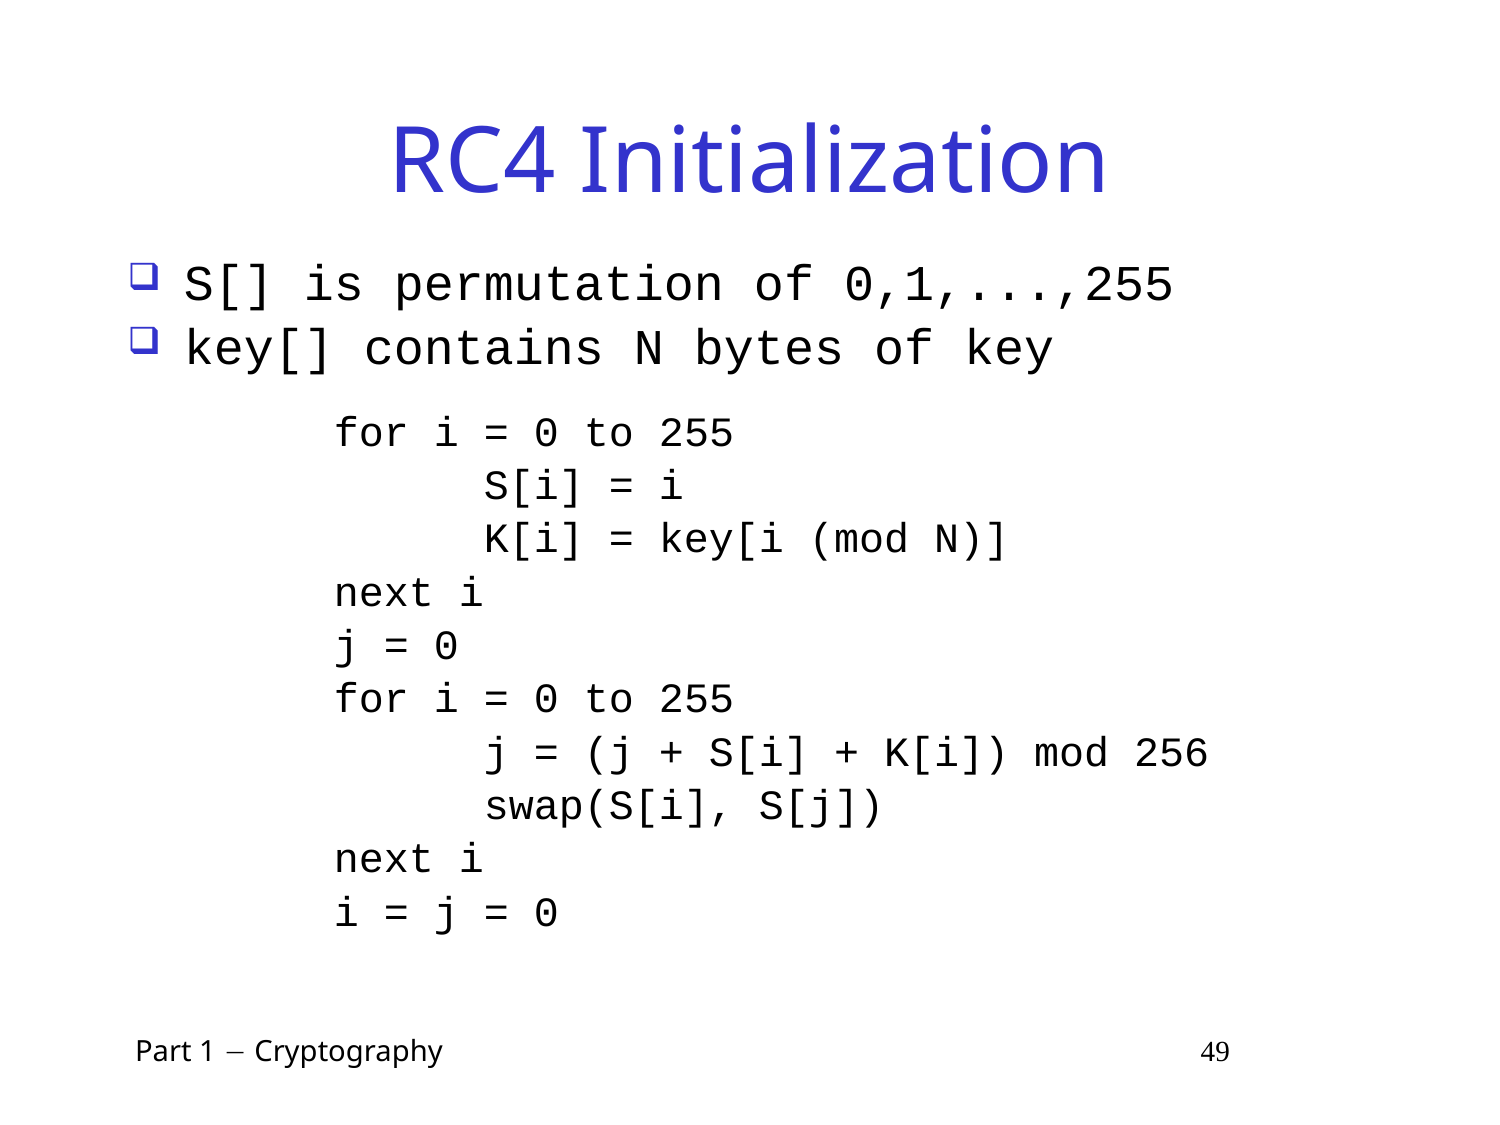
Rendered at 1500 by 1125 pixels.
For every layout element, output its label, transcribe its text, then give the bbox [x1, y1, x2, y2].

title RC4 Initialization [112, 62, 1388, 249]
footer Part 1  Cryptography 49 [112, 1024, 1401, 1101]
list S[] is permutation of 0,1,...,255 key[] contains N bytes of key for i = 0 to 255 S[i] = i K[i] = key[i (mod N)] next i j = 0 for i = 0 to 255 j = (j + S[i] + K[i]) mod 256 swap(S[i], S[j]) next i i = j = 0 [112, 249, 1388, 1001]
